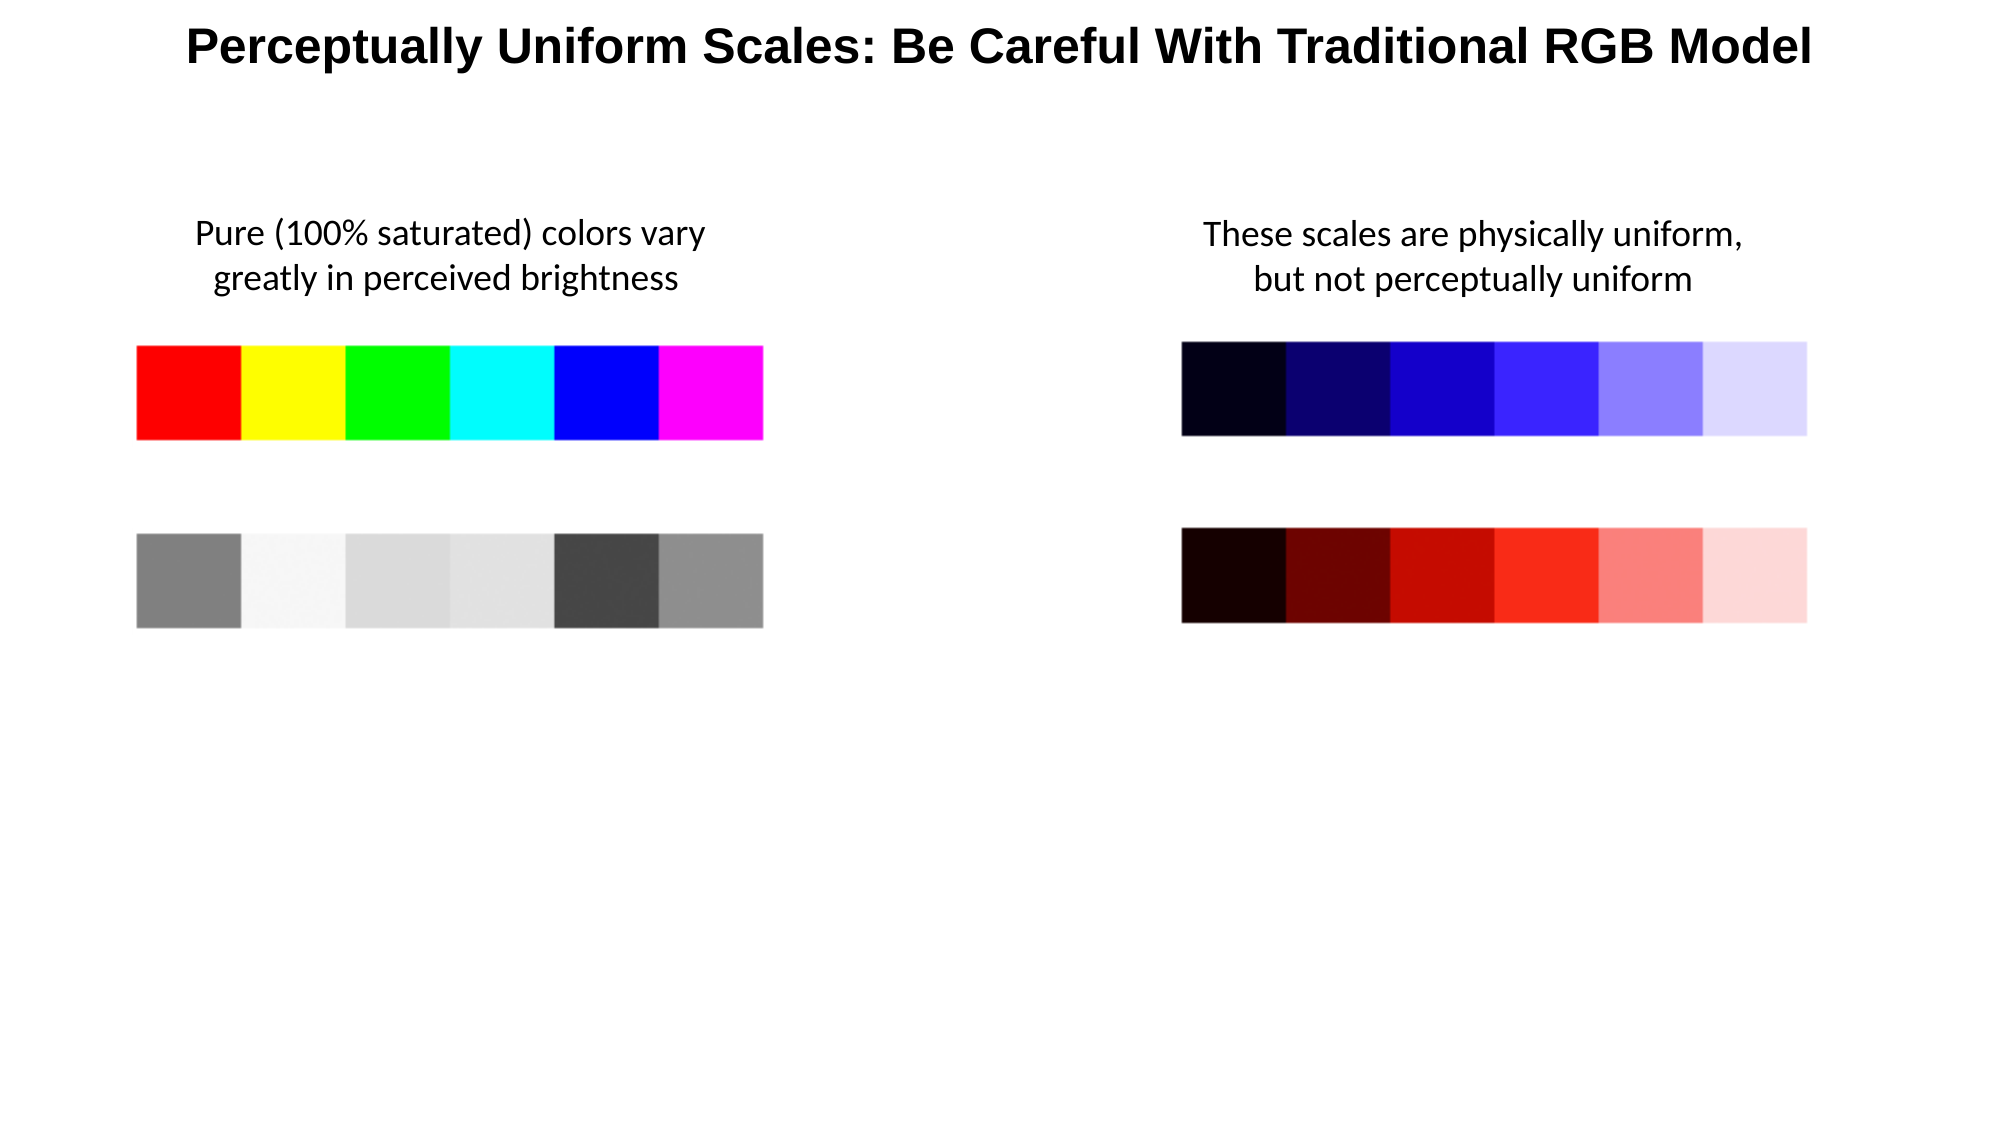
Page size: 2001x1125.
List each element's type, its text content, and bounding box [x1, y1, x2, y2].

picture [1174, 520, 1818, 632]
text_box [70, 241, 887, 308]
picture [131, 528, 770, 635]
picture [131, 340, 770, 447]
text_box Perceptually Uniform Scales: Be Careful With Traditional RGB Model [0, 0, 2000, 96]
text_box Pure (100% saturated) colors vary greatly in perceived brightness [180, 200, 721, 305]
text_box These scales are physically uniform, but not perceptually uniform [1188, 201, 1759, 307]
picture [1174, 334, 1818, 447]
